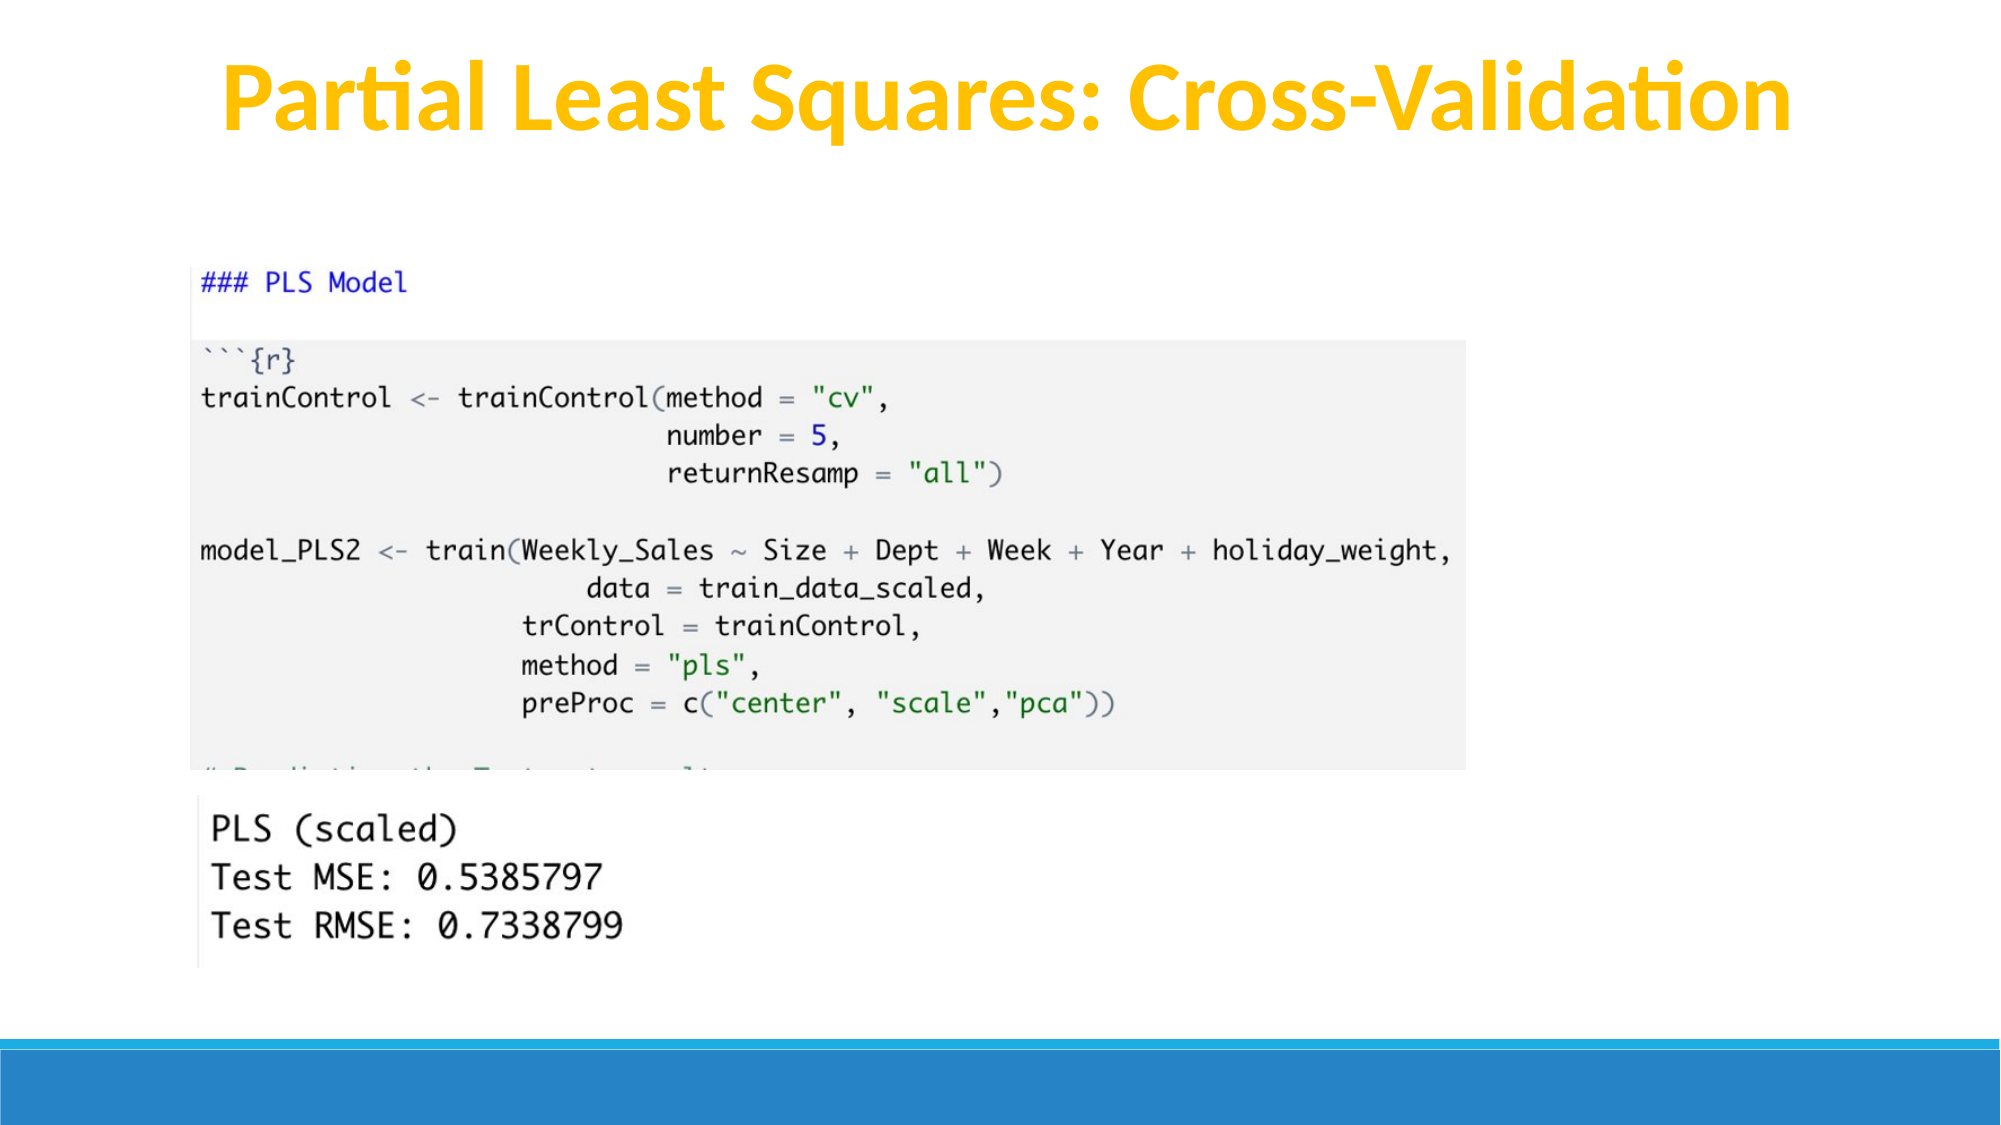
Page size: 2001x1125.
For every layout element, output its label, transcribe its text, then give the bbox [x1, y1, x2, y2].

text_box Partial Least Squares: Cross-Validation [13, 28, 2000, 151]
picture [190, 267, 1466, 770]
picture [196, 795, 649, 968]
